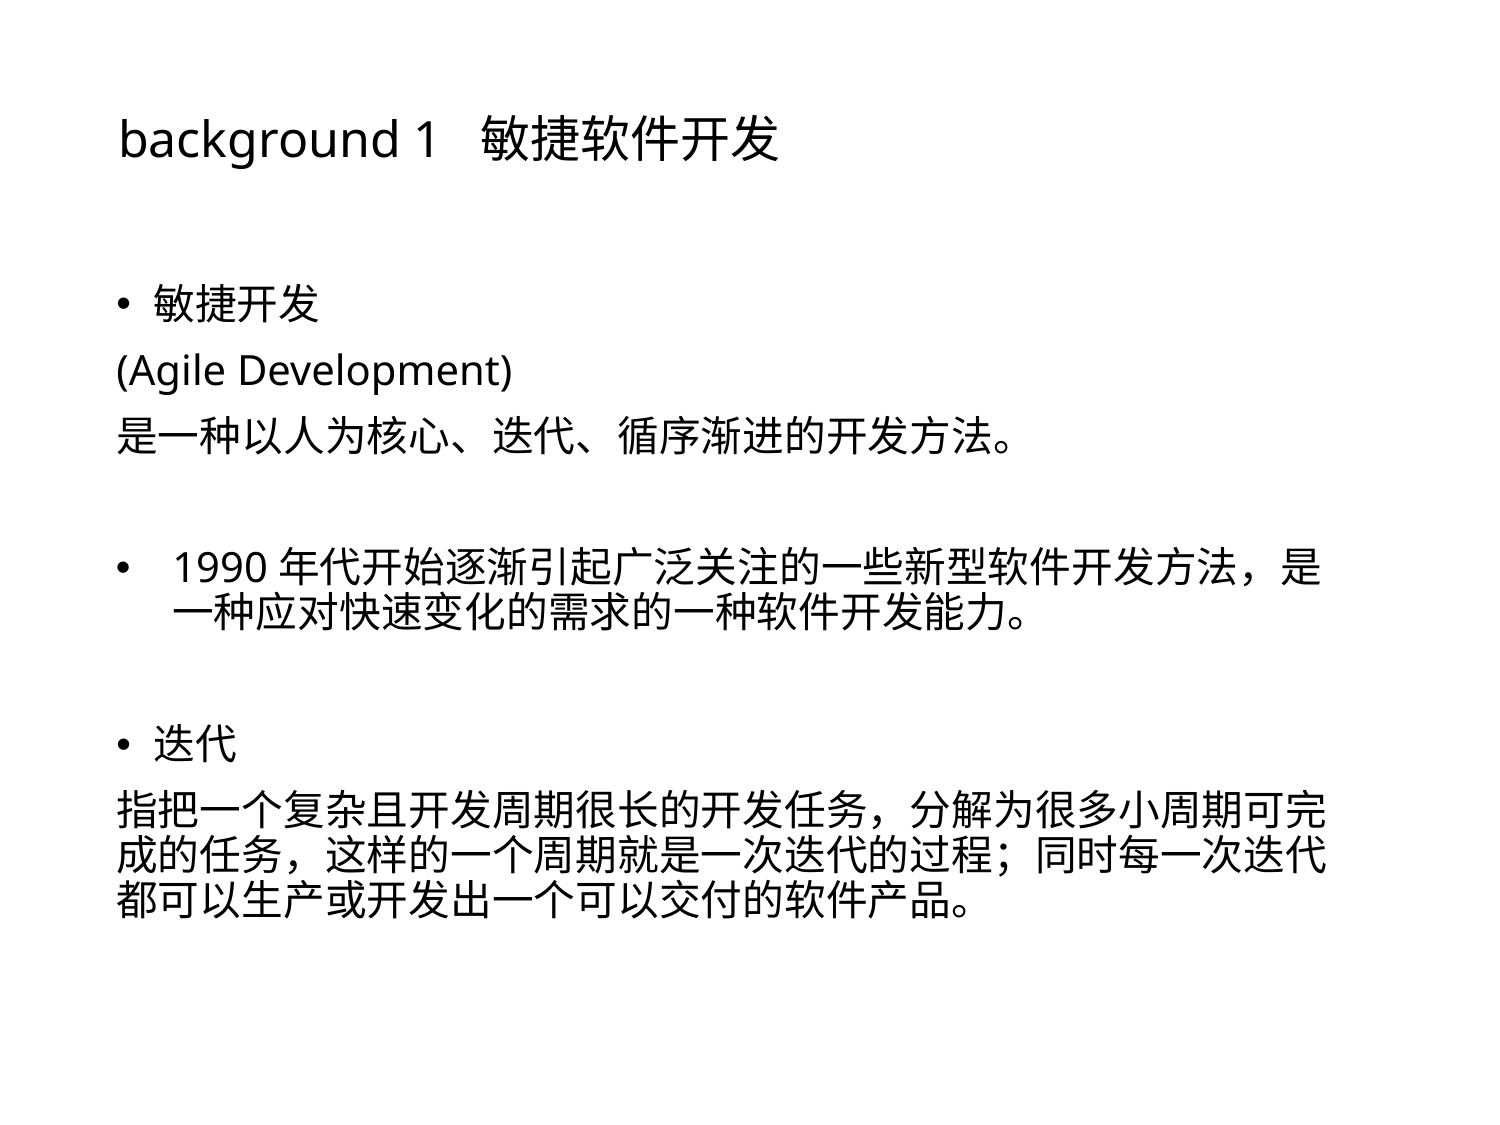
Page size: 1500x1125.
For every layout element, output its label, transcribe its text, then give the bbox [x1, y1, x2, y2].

title background 1 敏捷软件开发 [103, 59, 1397, 278]
list 敏捷开发 (Agile Development) 是一种以人为核心、迭代、循序渐进的开发方法。 1990年代开始逐渐引起广泛关注的一些新型软件开发方法，是一种应对快速变化的需求的一种软件开发能力。 迭代 指把一个复杂且开发周期很长的开发任务，分解为很多小周期可完成的任务，这样的一个周期就是一次迭代的过程；同时每一次迭代都可以生产或开发出一个可以交付的软件产品。 [100, 276, 1358, 910]
